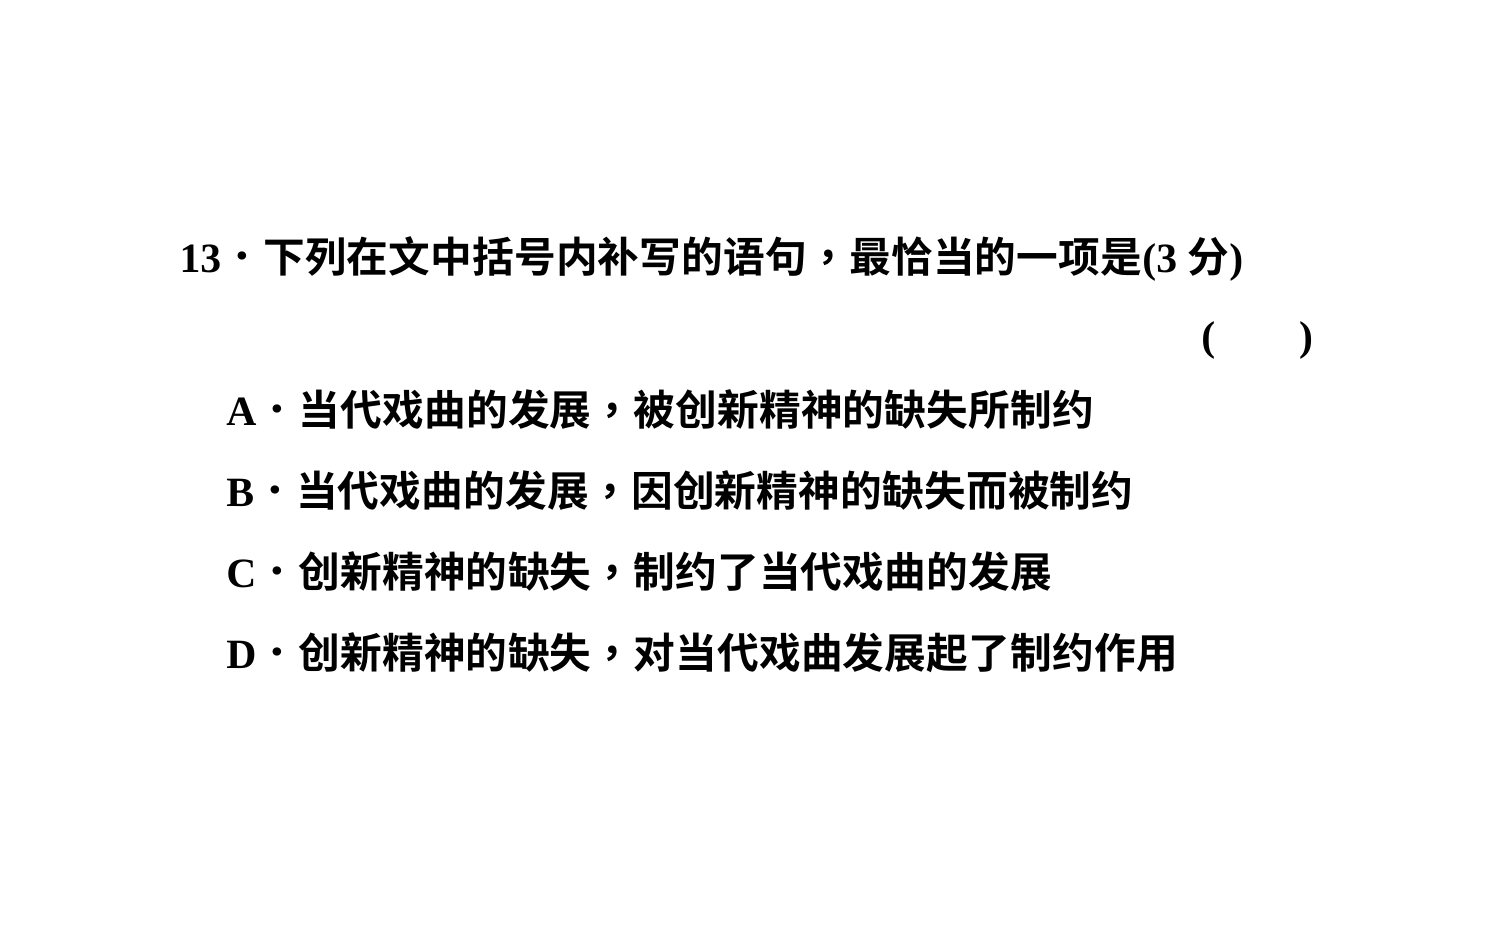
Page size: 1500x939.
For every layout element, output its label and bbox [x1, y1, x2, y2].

text_box [179, 230, 1321, 708]
